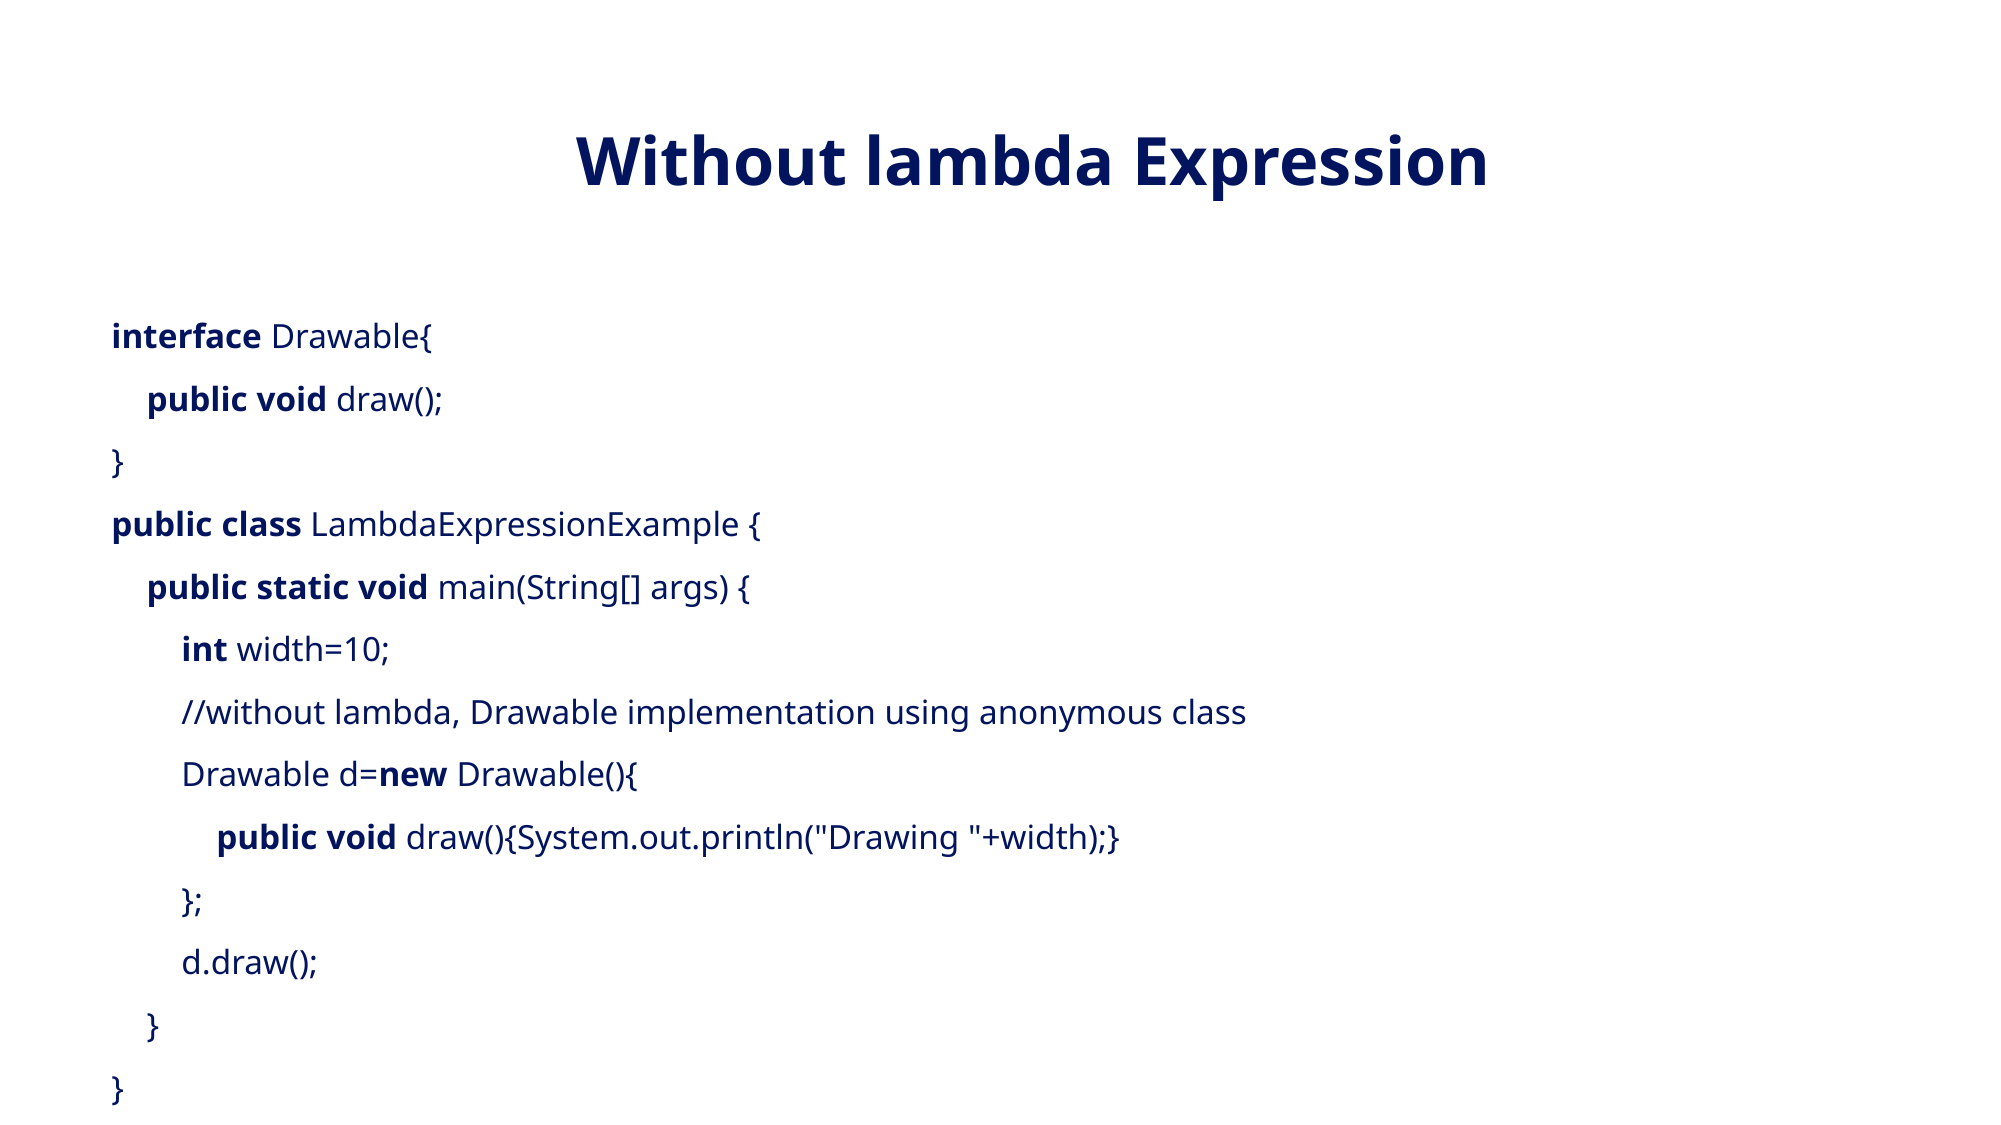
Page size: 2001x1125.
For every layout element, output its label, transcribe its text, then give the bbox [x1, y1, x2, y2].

list interface Drawable{ public void draw(); } public class LambdaExpressionExample { public static void main(String[] args) { int width=10; //without lambda, Drawable implementation using anonymous class Drawable d=new Drawable(){ public void draw(){System.out.println("Drawing "+width);} }; d.draw(); } } [111, 315, 1882, 1007]
list Without lambda Expression [576, 118, 1787, 267]
